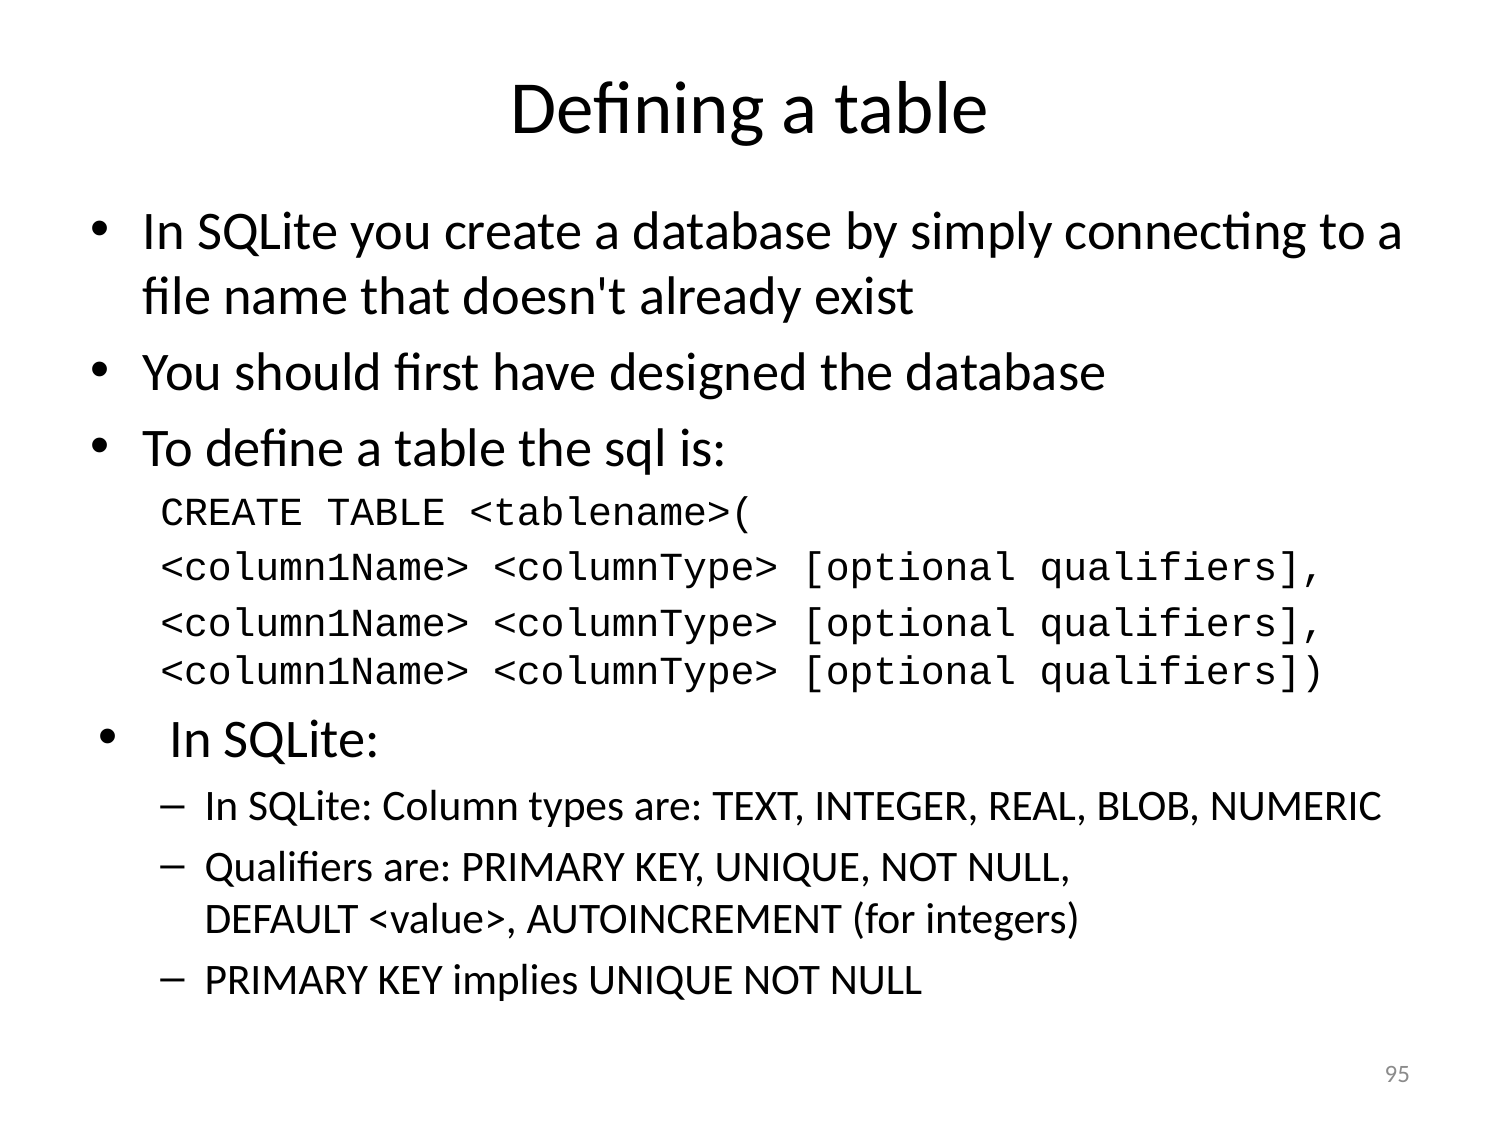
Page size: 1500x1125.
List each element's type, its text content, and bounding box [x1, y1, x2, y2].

slide_number 95 [1074, 1042, 1425, 1103]
list In SQLite you create a database by simply connecting to a file name that doesn't already exist You should first have designed the database To define a table the sql is: CREATE TABLE <tablename>( <column1Name> <columnType> [optional qualifiers], <column1Name> <columnType> [optional qualifiers], <column1Name> <columnType> [optional qualifiers]) In SQLite: In SQLite: Column types are: TEXT, INTEGER, REAL, BLOB, NUMERIC Qualifiers are: PRIMARY KEY, UNIQUE, NOT NULL, DEFAULT <value>, AUTOINCREMENT (for integers) PRIMARY KEY implies UNIQUE NOT NULL [75, 187, 1475, 1075]
title Defining a table [75, 45, 1425, 163]
